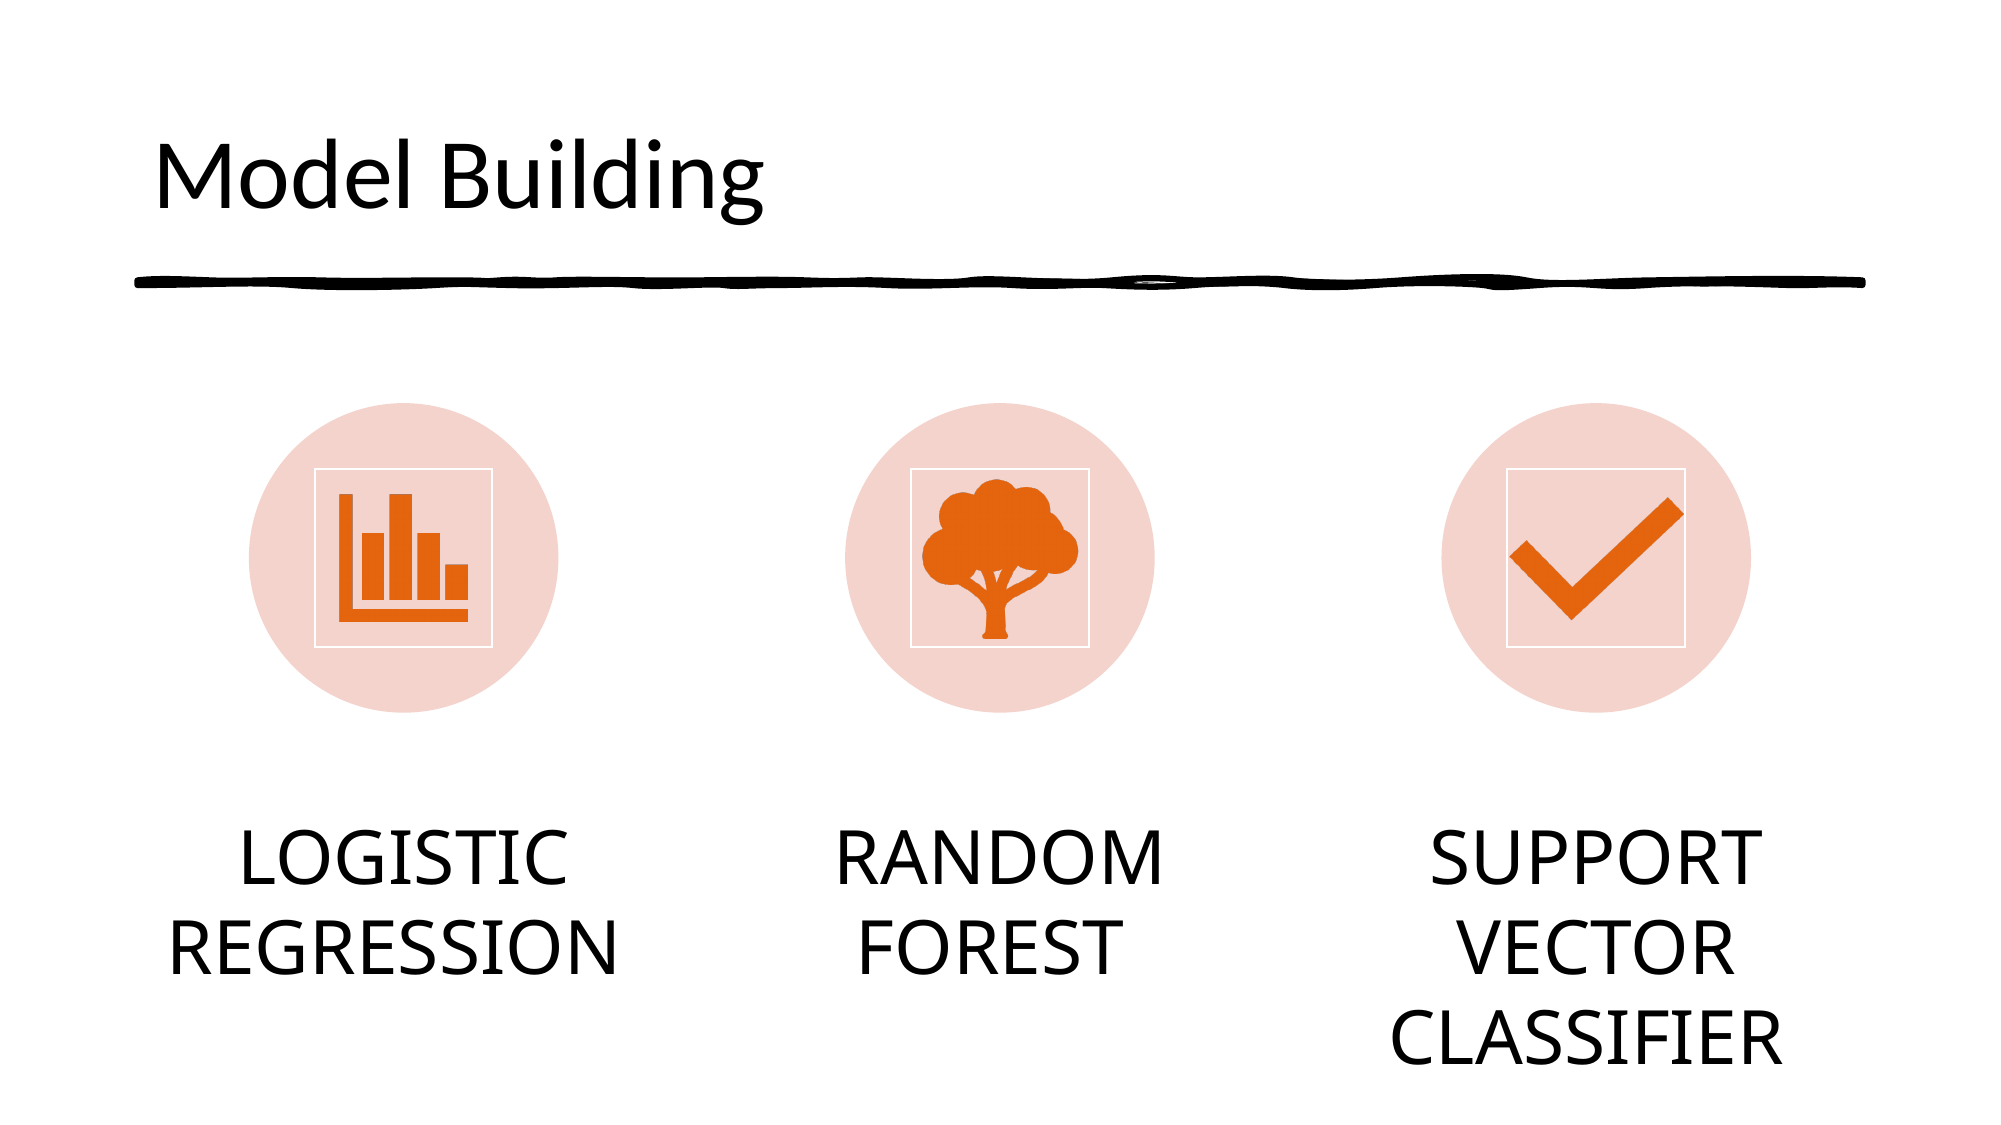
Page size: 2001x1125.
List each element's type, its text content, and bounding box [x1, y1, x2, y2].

title Model Building [137, 59, 1863, 278]
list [137, 316, 1863, 1014]
